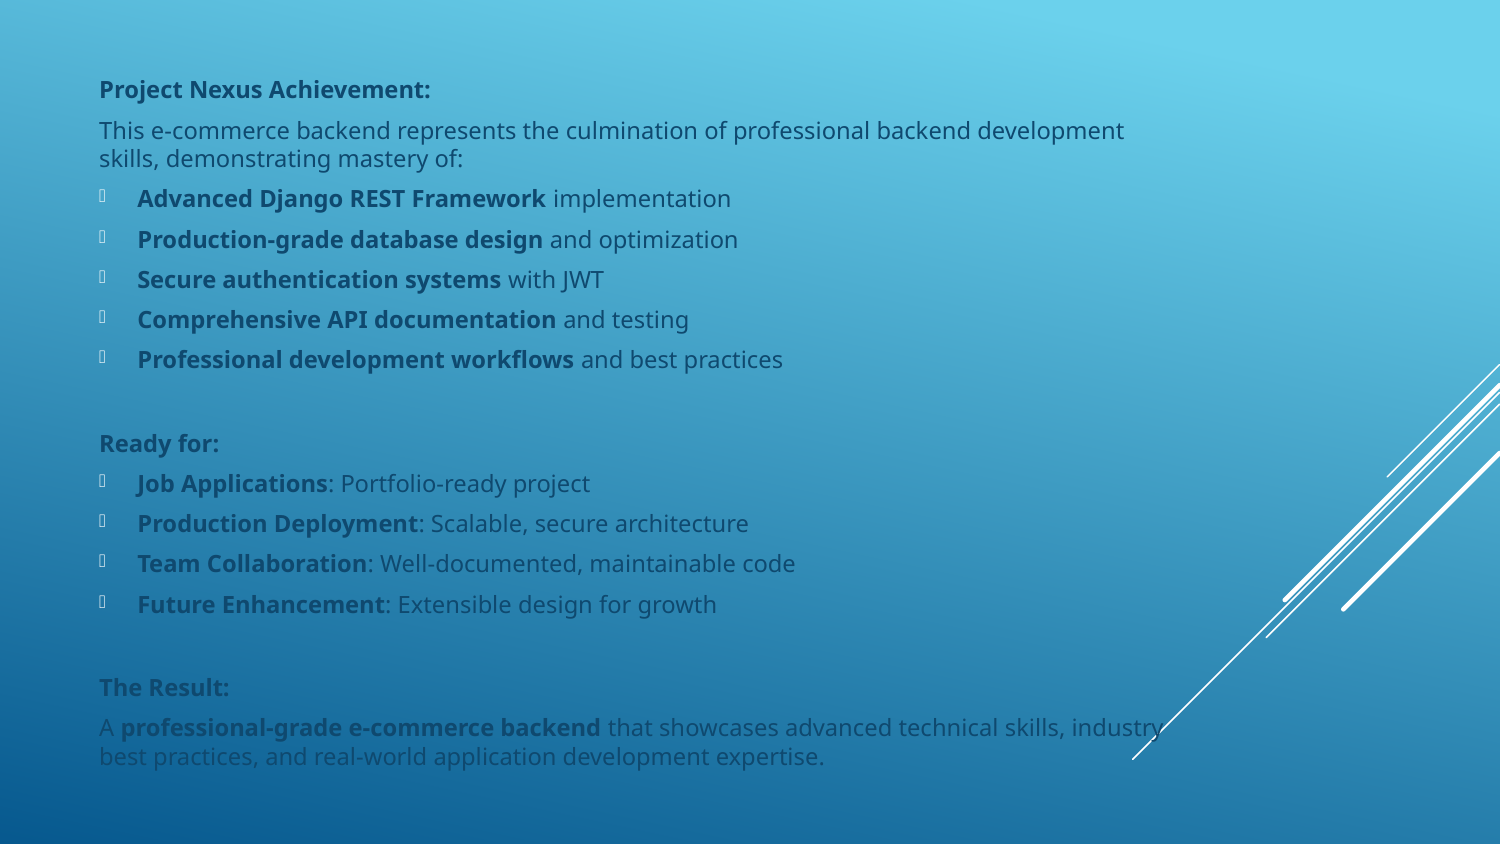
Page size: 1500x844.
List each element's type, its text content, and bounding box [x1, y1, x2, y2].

list Project Nexus Achievement: This e-commerce backend represents the culmination of professional backend development skills, demonstrating mastery of: Advanced Django REST Framework implementation Production-grade database design and optimization Secure authentication systems with JWT Comprehensive API documentation and testing Professional development workflows and best practices Ready for: Job Applications: Portfolio-ready project Production Deployment: Scalable, secure architecture Team Collaboration: Well-documented, maintainable code Future Enhancement: Extensible design for growth The Result: A professional-grade e-commerce backend that showcases advanced technical skills, industry best practices, and real-world application development expertise. [84, 65, 1191, 780]
